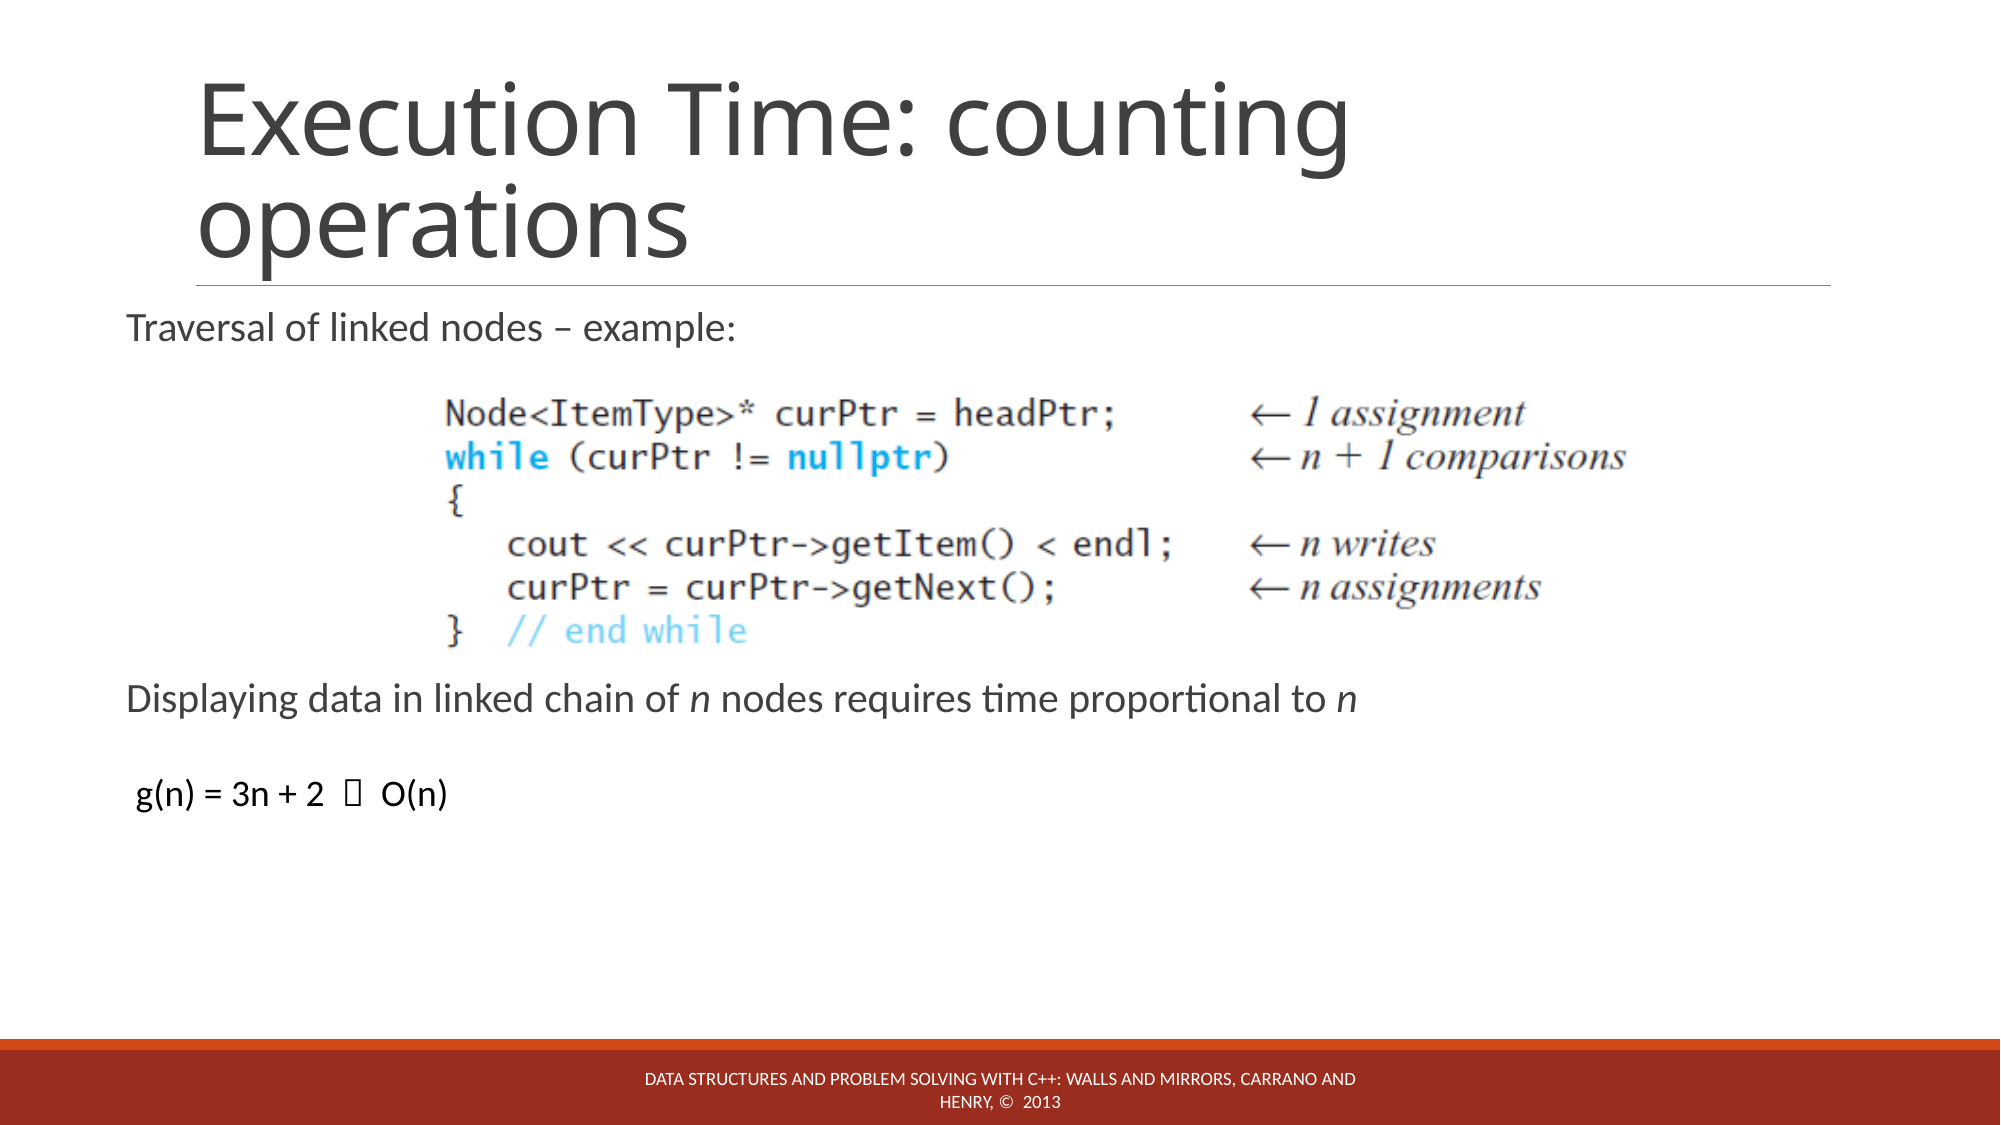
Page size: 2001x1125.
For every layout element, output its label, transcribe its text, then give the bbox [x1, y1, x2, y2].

list Traversal of linked nodes – example: Displaying data in linked chain of n nodes requires time proportional to n [111, 297, 1959, 1038]
picture [405, 363, 1664, 669]
text_box g(n) = 3n + 2  O(n) [120, 761, 464, 822]
title Execution Time: counting operations [180, 47, 1830, 285]
footer Data Structures and Problem Solving with C++: Walls and Mirrors, Carrano and Henry, © 2013 [604, 1059, 1396, 1120]
